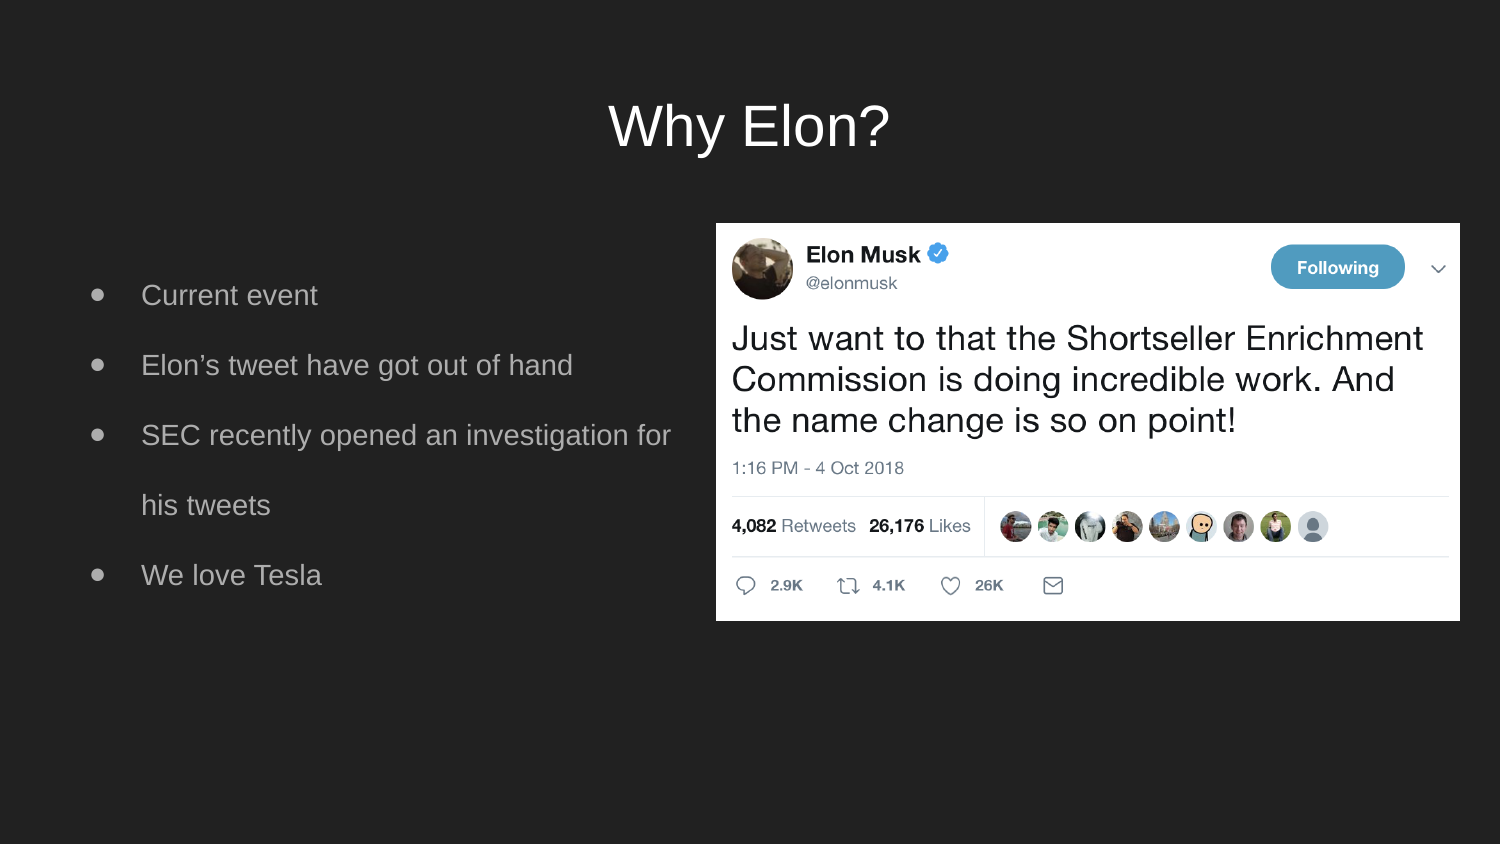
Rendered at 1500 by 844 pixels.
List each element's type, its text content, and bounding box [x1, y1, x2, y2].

list Current event Elon’s tweet have got out of hand SEC recently opened an investigation for his tweets We love Tesla [51, 226, 708, 787]
picture [716, 222, 1460, 621]
title Why Elon? [51, 72, 1449, 167]
